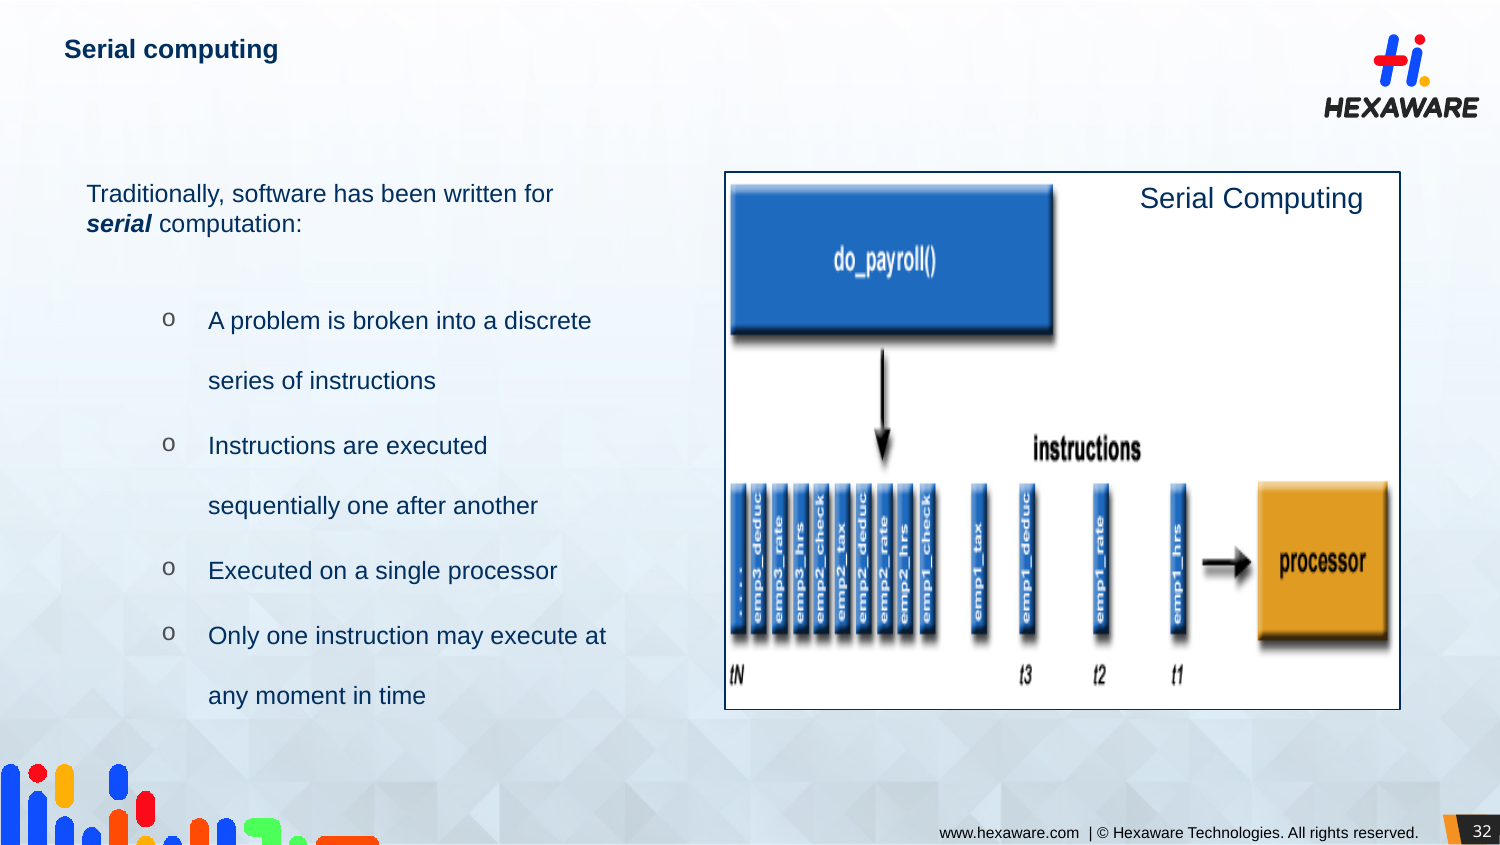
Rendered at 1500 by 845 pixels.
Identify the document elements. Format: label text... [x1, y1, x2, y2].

text_box Serial Computing [1125, 172, 1400, 222]
title Serial computing [52, 26, 1141, 102]
text_box [724, 172, 1400, 710]
list Traditionally, software has been written for serial computation: A problem is broken into a discrete series of instructions Instructions are executed sequentially one after another Executed on a single processor Only one instruction may execute at any moment in time [75, 172, 625, 735]
picture [0, 0, 1500, 845]
